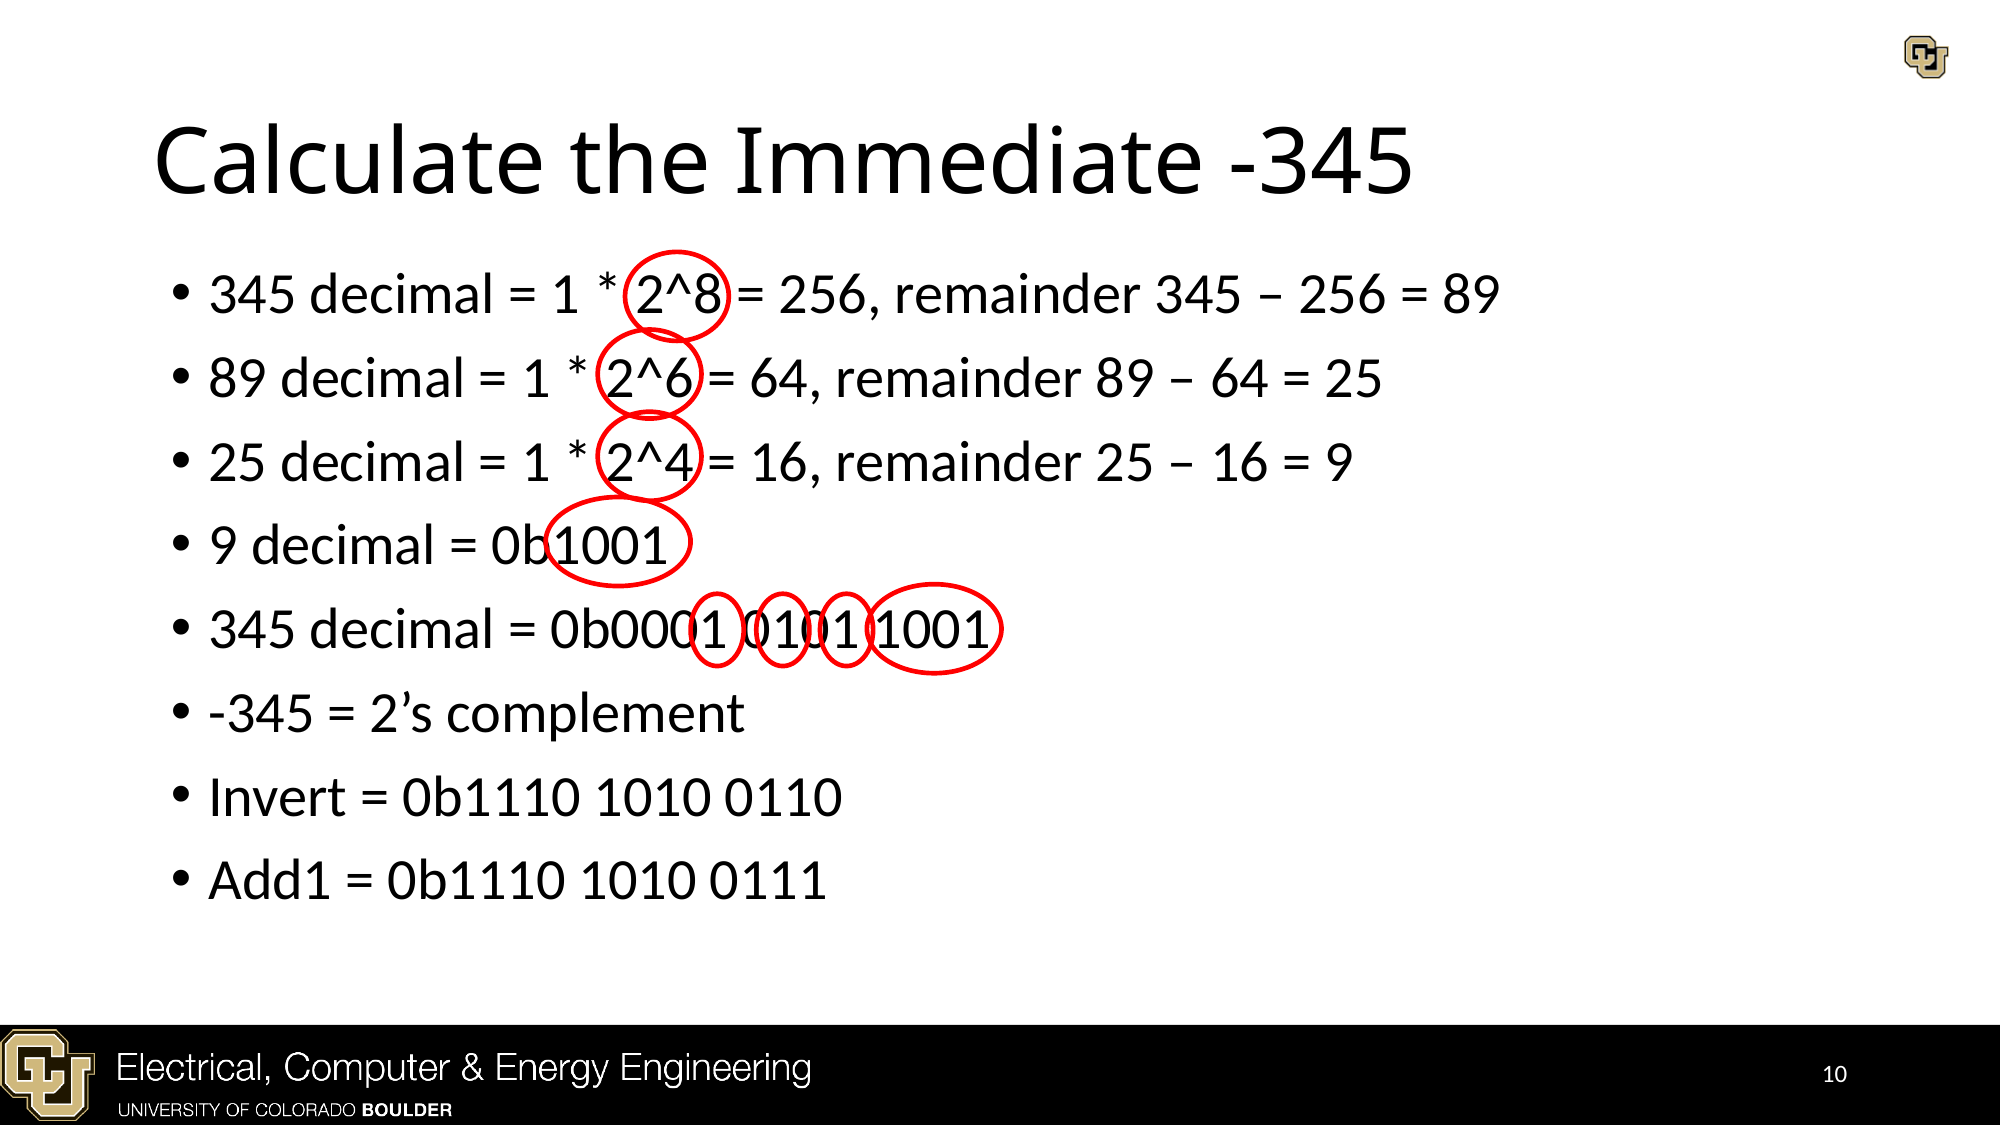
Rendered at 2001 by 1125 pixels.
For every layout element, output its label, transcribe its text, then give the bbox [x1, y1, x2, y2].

picture [1899, 32, 1958, 87]
text_box [689, 592, 745, 668]
slide_number 10 [1412, 1042, 1863, 1103]
text_box [818, 592, 871, 668]
text_box [596, 328, 703, 415]
text_box [755, 592, 811, 668]
picture [0, 1029, 810, 1121]
text_box [865, 583, 1003, 675]
text_box [596, 410, 703, 502]
footer [0, 1024, 2000, 1125]
text_box [544, 495, 692, 588]
list 345 decimal = 1 * 2^8 = 256, remainder 345 – 256 = 89 89 decimal = 1 * 2^6 = 64, remainder 89 – 64 = 25 25 decimal = 1 * 2^4 = 16, remainder 25 – 16 = 9 9 decimal = 0b1001 345 decimal = 0b0001 0101 1001 -345 = 2’s complement Invert = 0b1110 1010 0110 Add1 = 0b1110 1010 0111 [155, 256, 1881, 970]
title Calculate the Immediate -345 [137, 55, 1863, 274]
text_box [623, 250, 730, 341]
